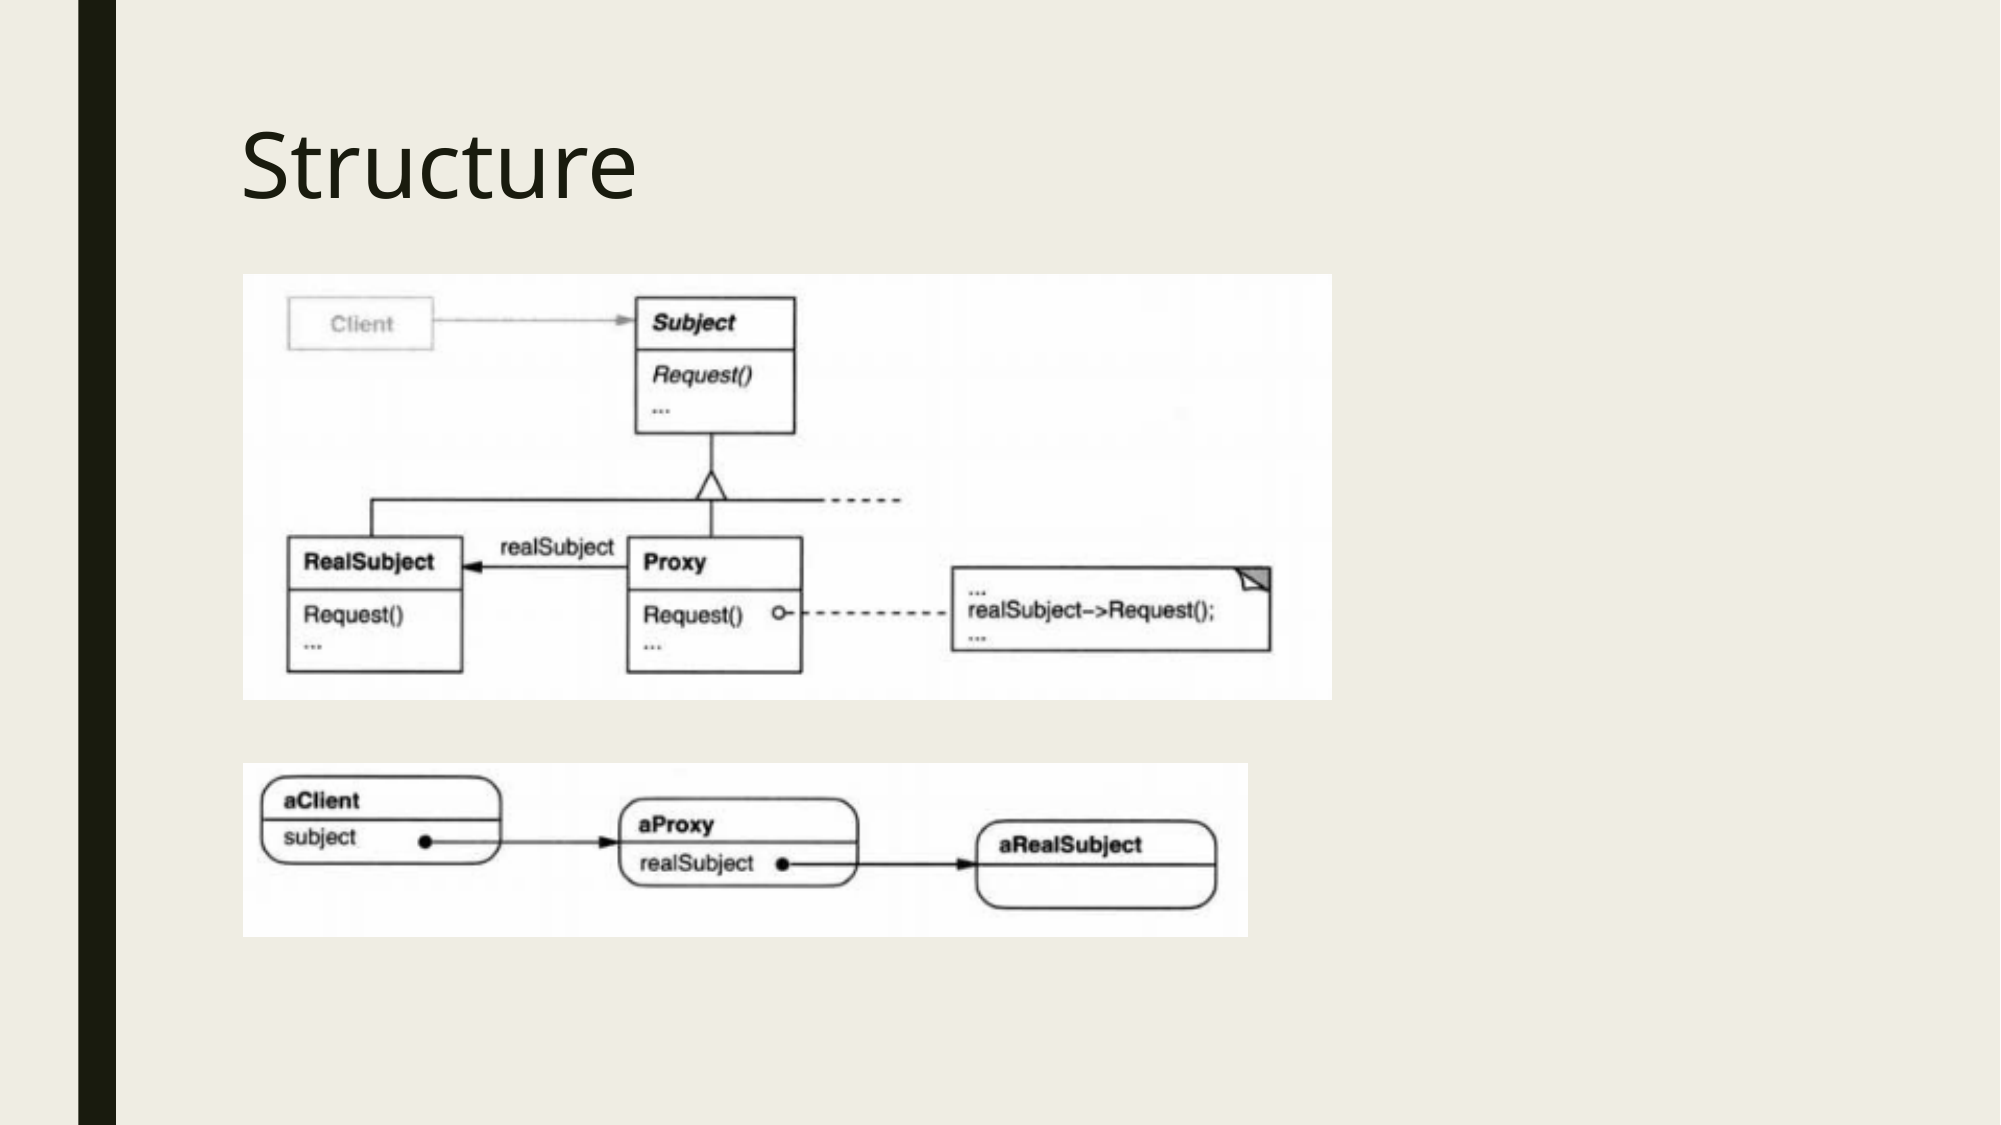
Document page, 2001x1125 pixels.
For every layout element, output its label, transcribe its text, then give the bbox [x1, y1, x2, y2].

title Structure [225, 112, 1800, 357]
picture [243, 274, 1332, 700]
picture [243, 763, 1248, 937]
